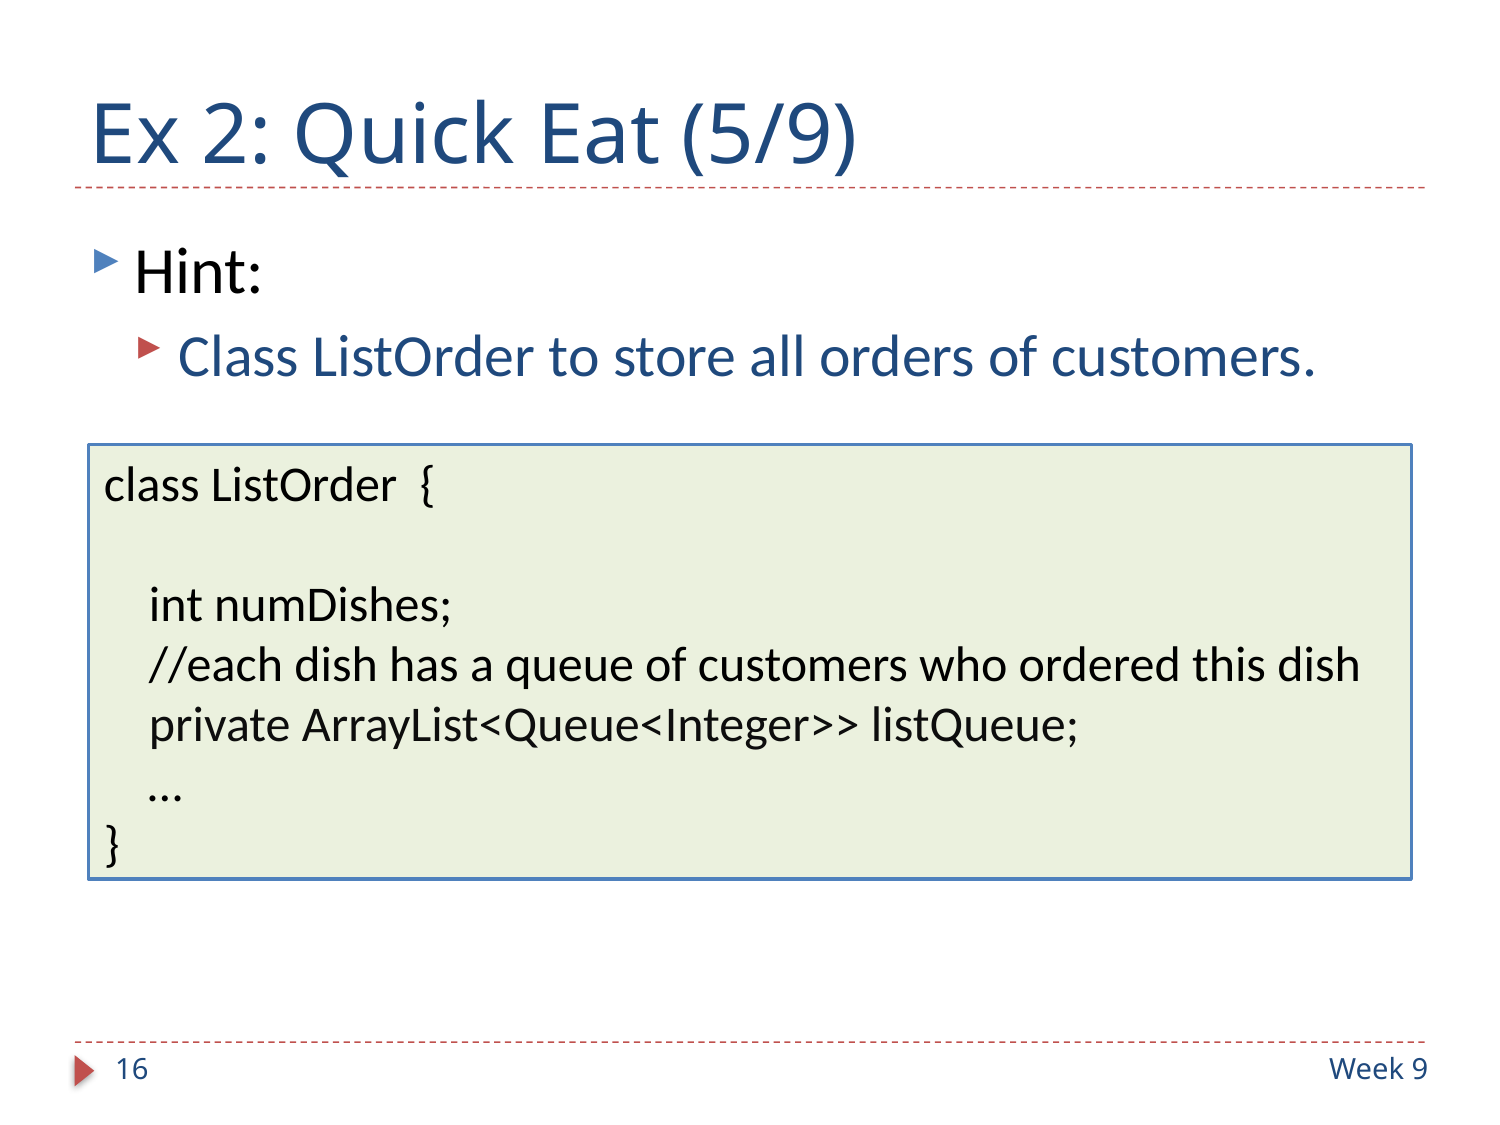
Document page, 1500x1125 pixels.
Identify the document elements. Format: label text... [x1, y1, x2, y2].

list Hint: Class ListOrder to store all orders of customers. [75, 219, 1425, 398]
text_box class ListOrder { int numDishes; //each dish has a queue of customers who ordered this dish private ArrayList<Queue<Integer>> listQueue; … } [87, 443, 1413, 881]
slide_number 16 [100, 1042, 426, 1103]
footer Week 9 [868, 1042, 1444, 1103]
title Ex 2: Quick Eat (5/9) [75, 24, 1425, 188]
